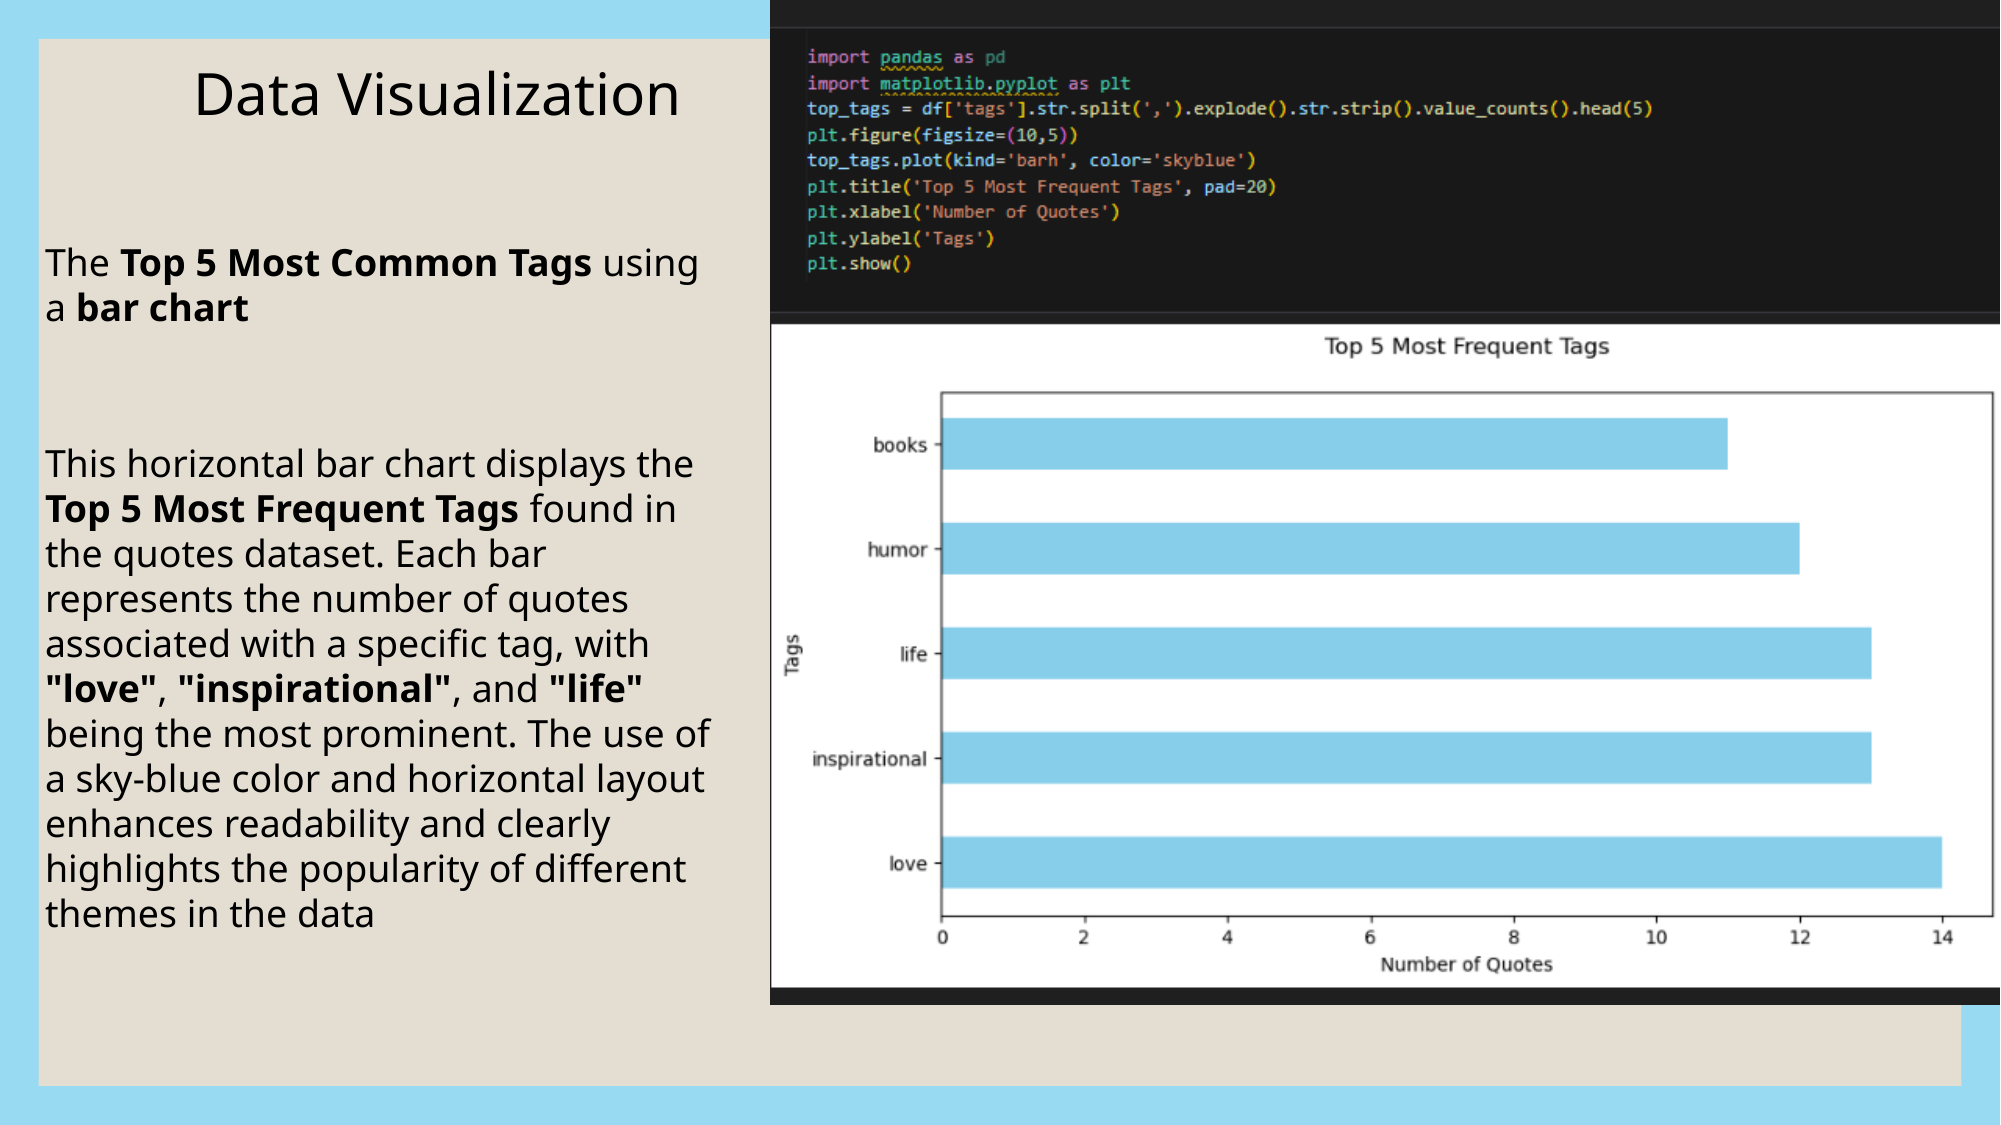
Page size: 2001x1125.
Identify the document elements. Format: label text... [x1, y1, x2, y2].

text_box Data Visualization [178, 50, 746, 135]
text_box The Top 5 Most Common Tags using a bar chart [30, 231, 732, 336]
text_box This horizontal bar chart displays the Top 5 Most Frequent Tags found in the quotes dataset. Each bar represents the number of quotes associated with a specific tag, with "love", "inspirational", and "life" being the most prominent. The use of a sky-blue color and horizontal layout enhances readability and clearly highlights the popularity of different themes in the data [30, 432, 746, 943]
picture [769, 0, 2000, 1006]
